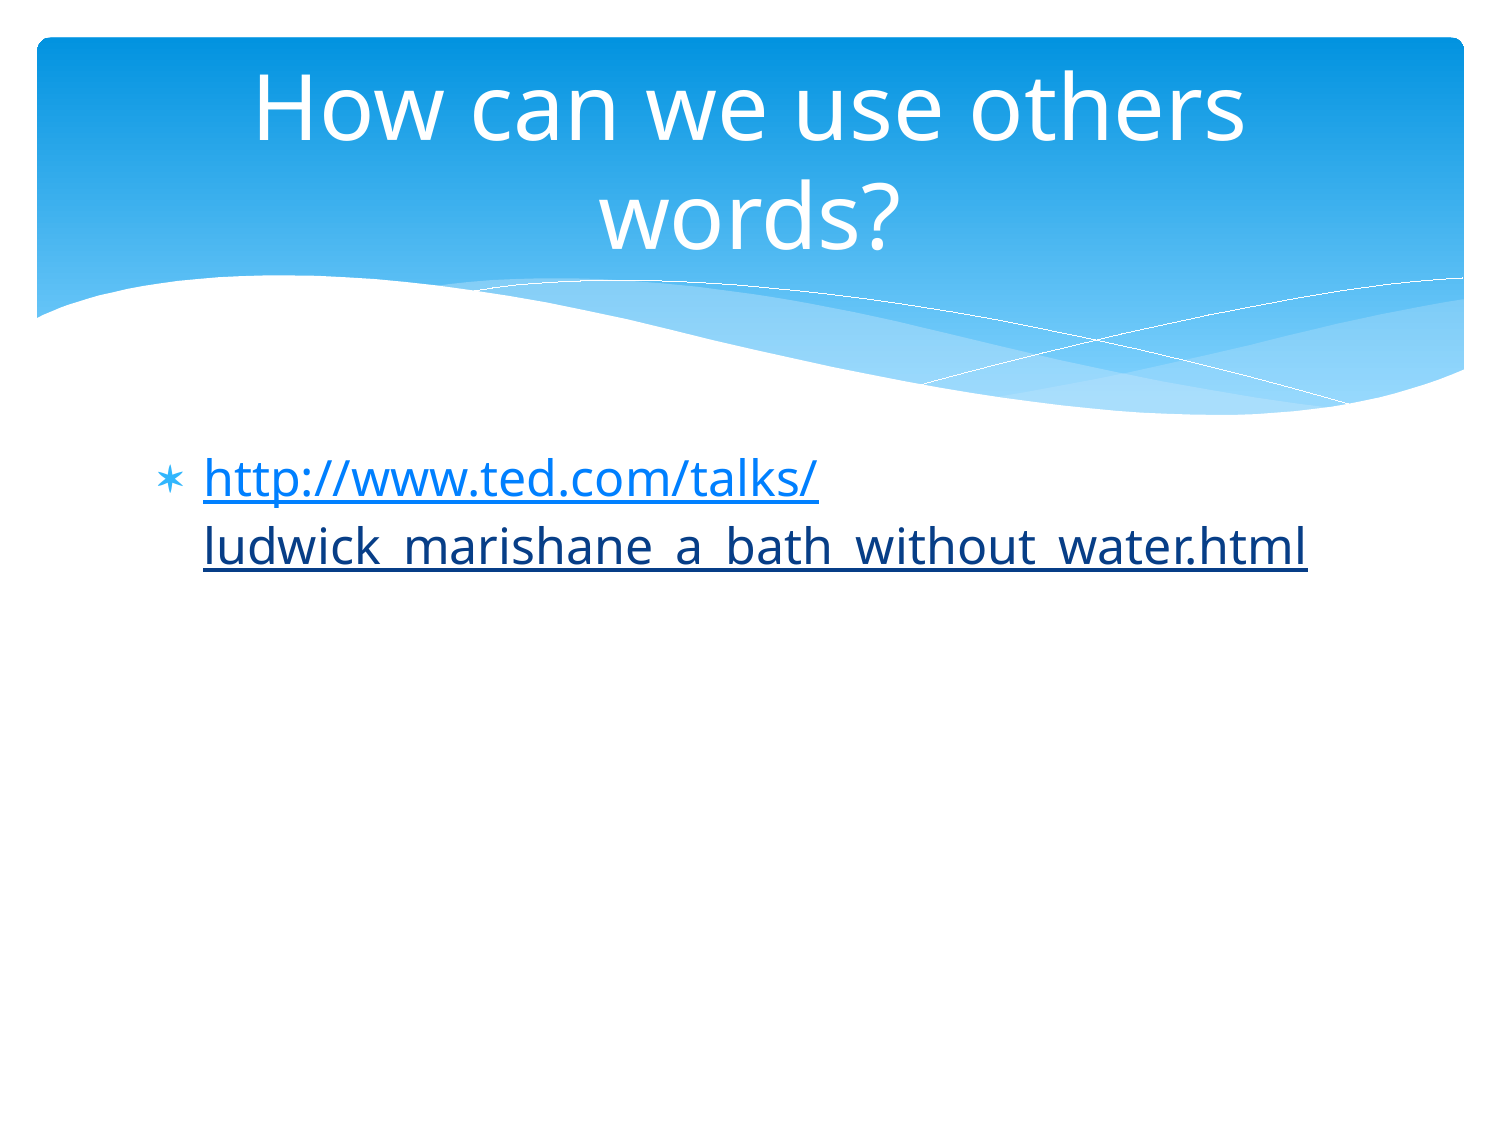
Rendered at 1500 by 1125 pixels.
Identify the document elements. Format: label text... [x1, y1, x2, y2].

title How can we use others words? [75, 55, 1425, 261]
list http://www.ted.com/talks/ludwick_marishane_a_bath_without_water.html [143, 438, 1359, 1005]
